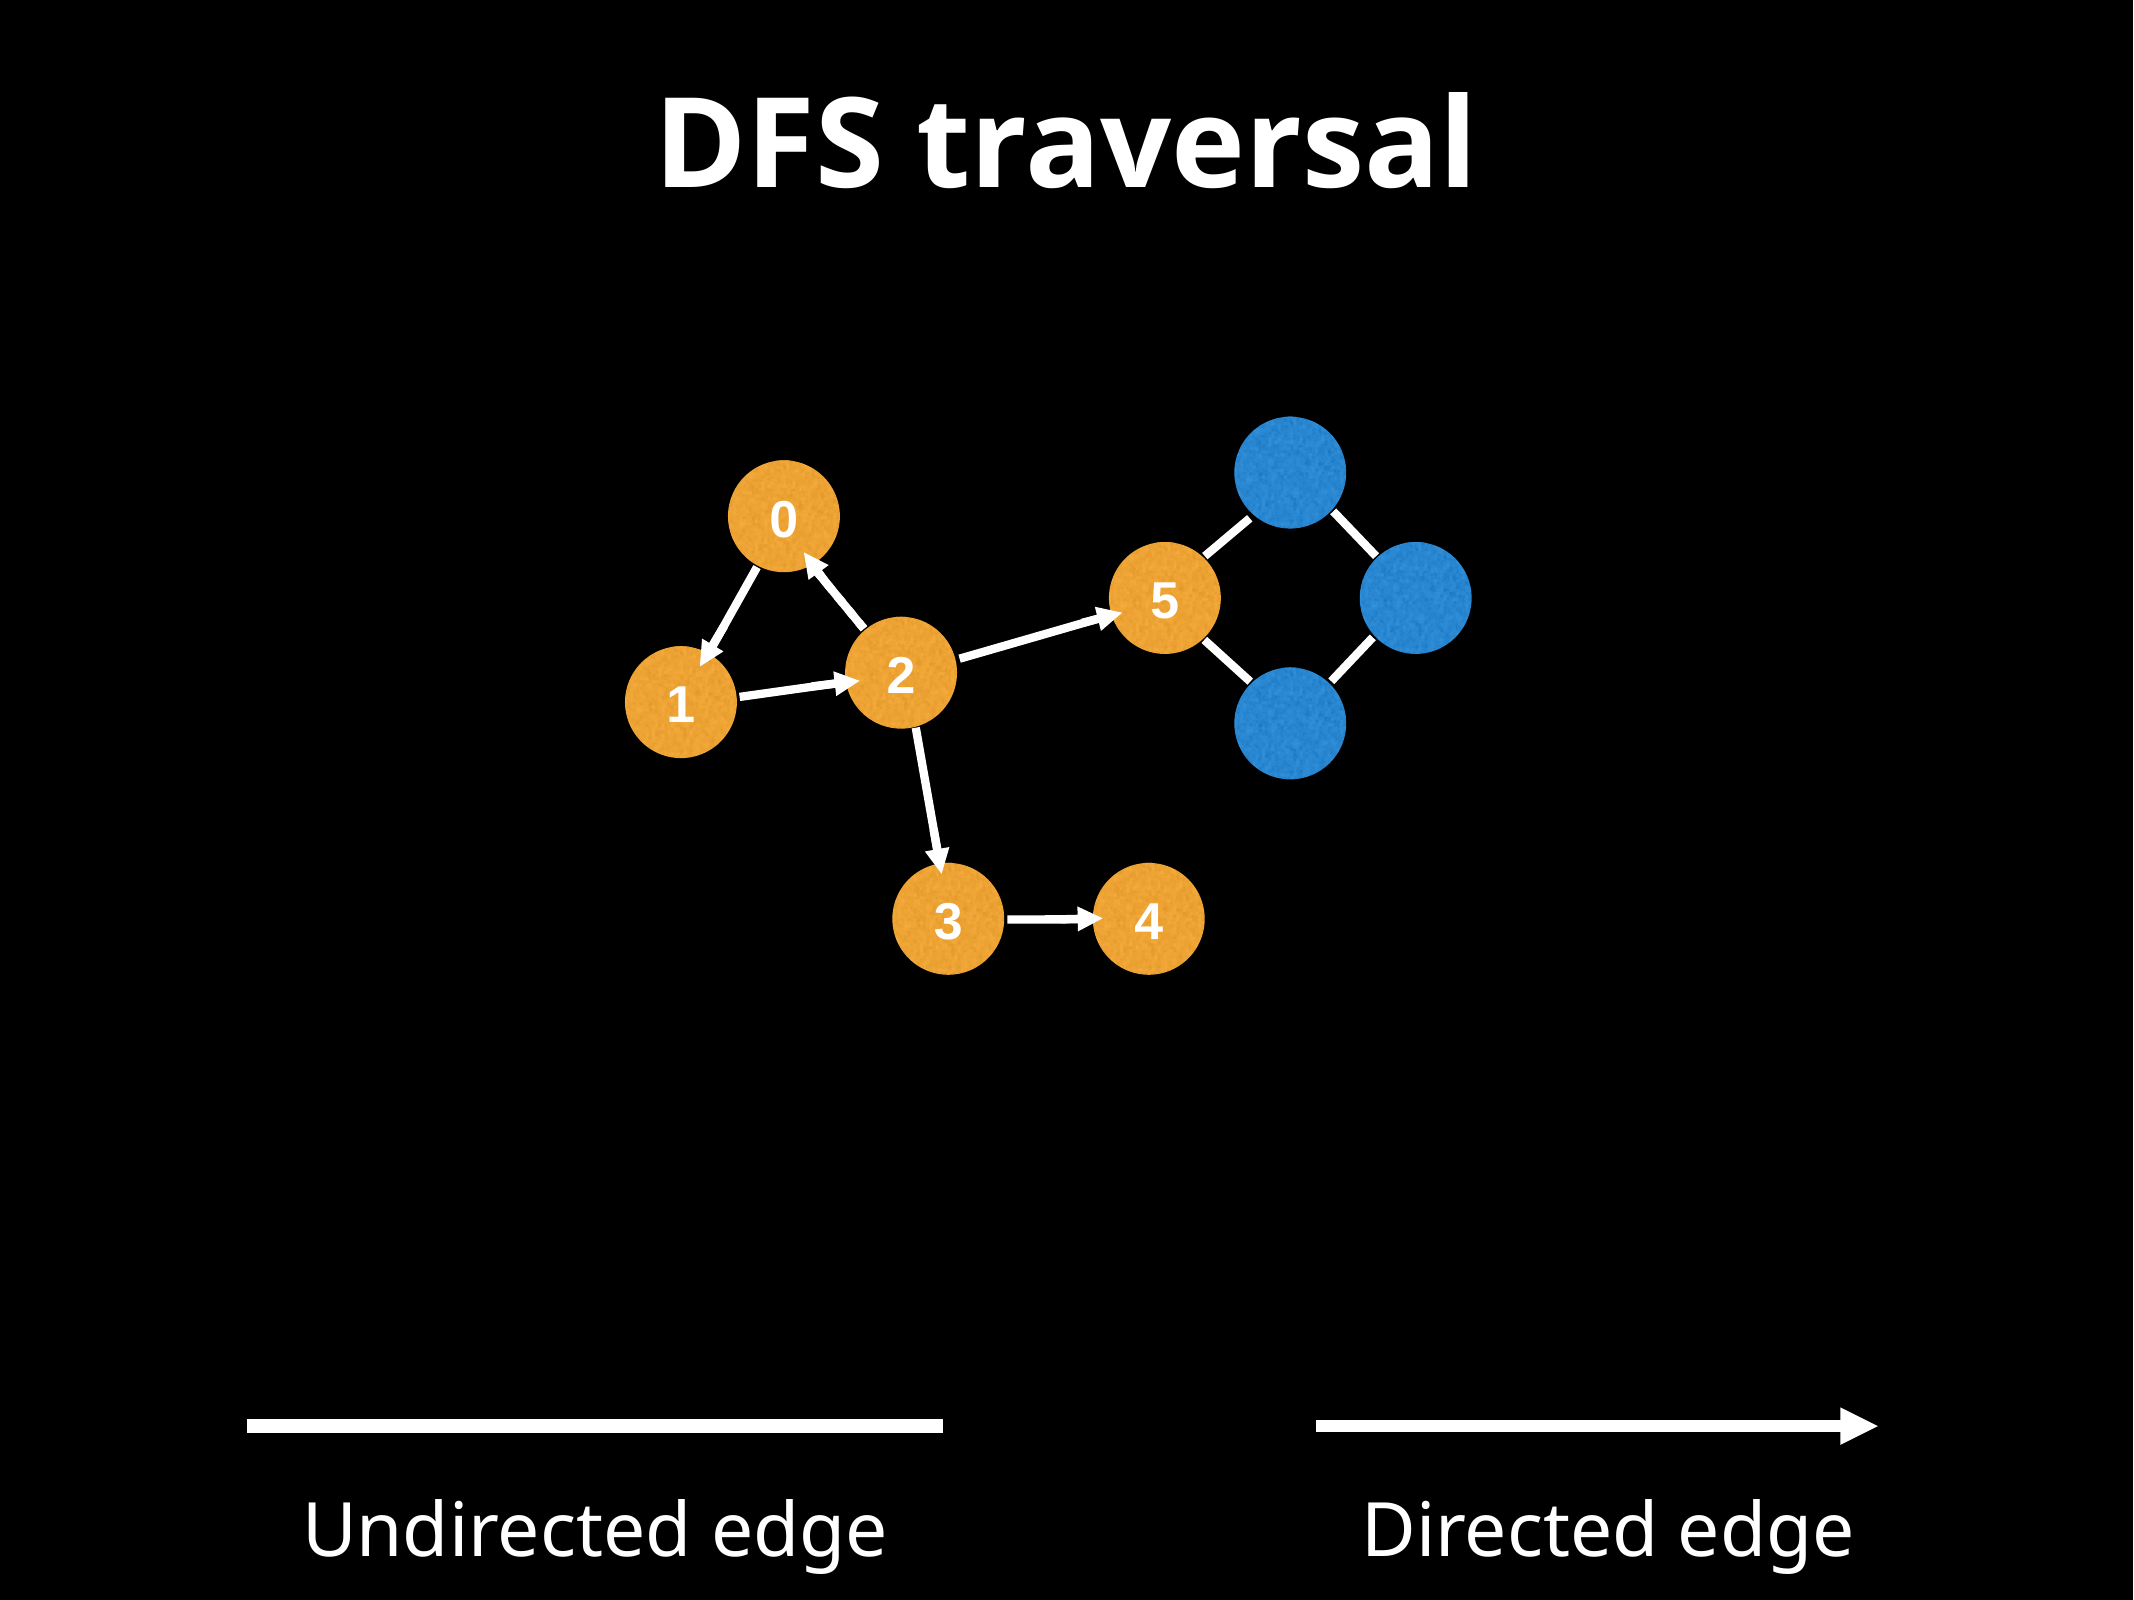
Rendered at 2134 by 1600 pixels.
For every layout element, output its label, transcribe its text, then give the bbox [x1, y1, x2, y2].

text_box [1316, 1419, 1878, 1433]
text_box DFS traversal [385, 54, 1748, 221]
text_box Undirected edge [293, 1472, 897, 1580]
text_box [624, 416, 1472, 976]
text_box Directed edge [1353, 1472, 1864, 1580]
